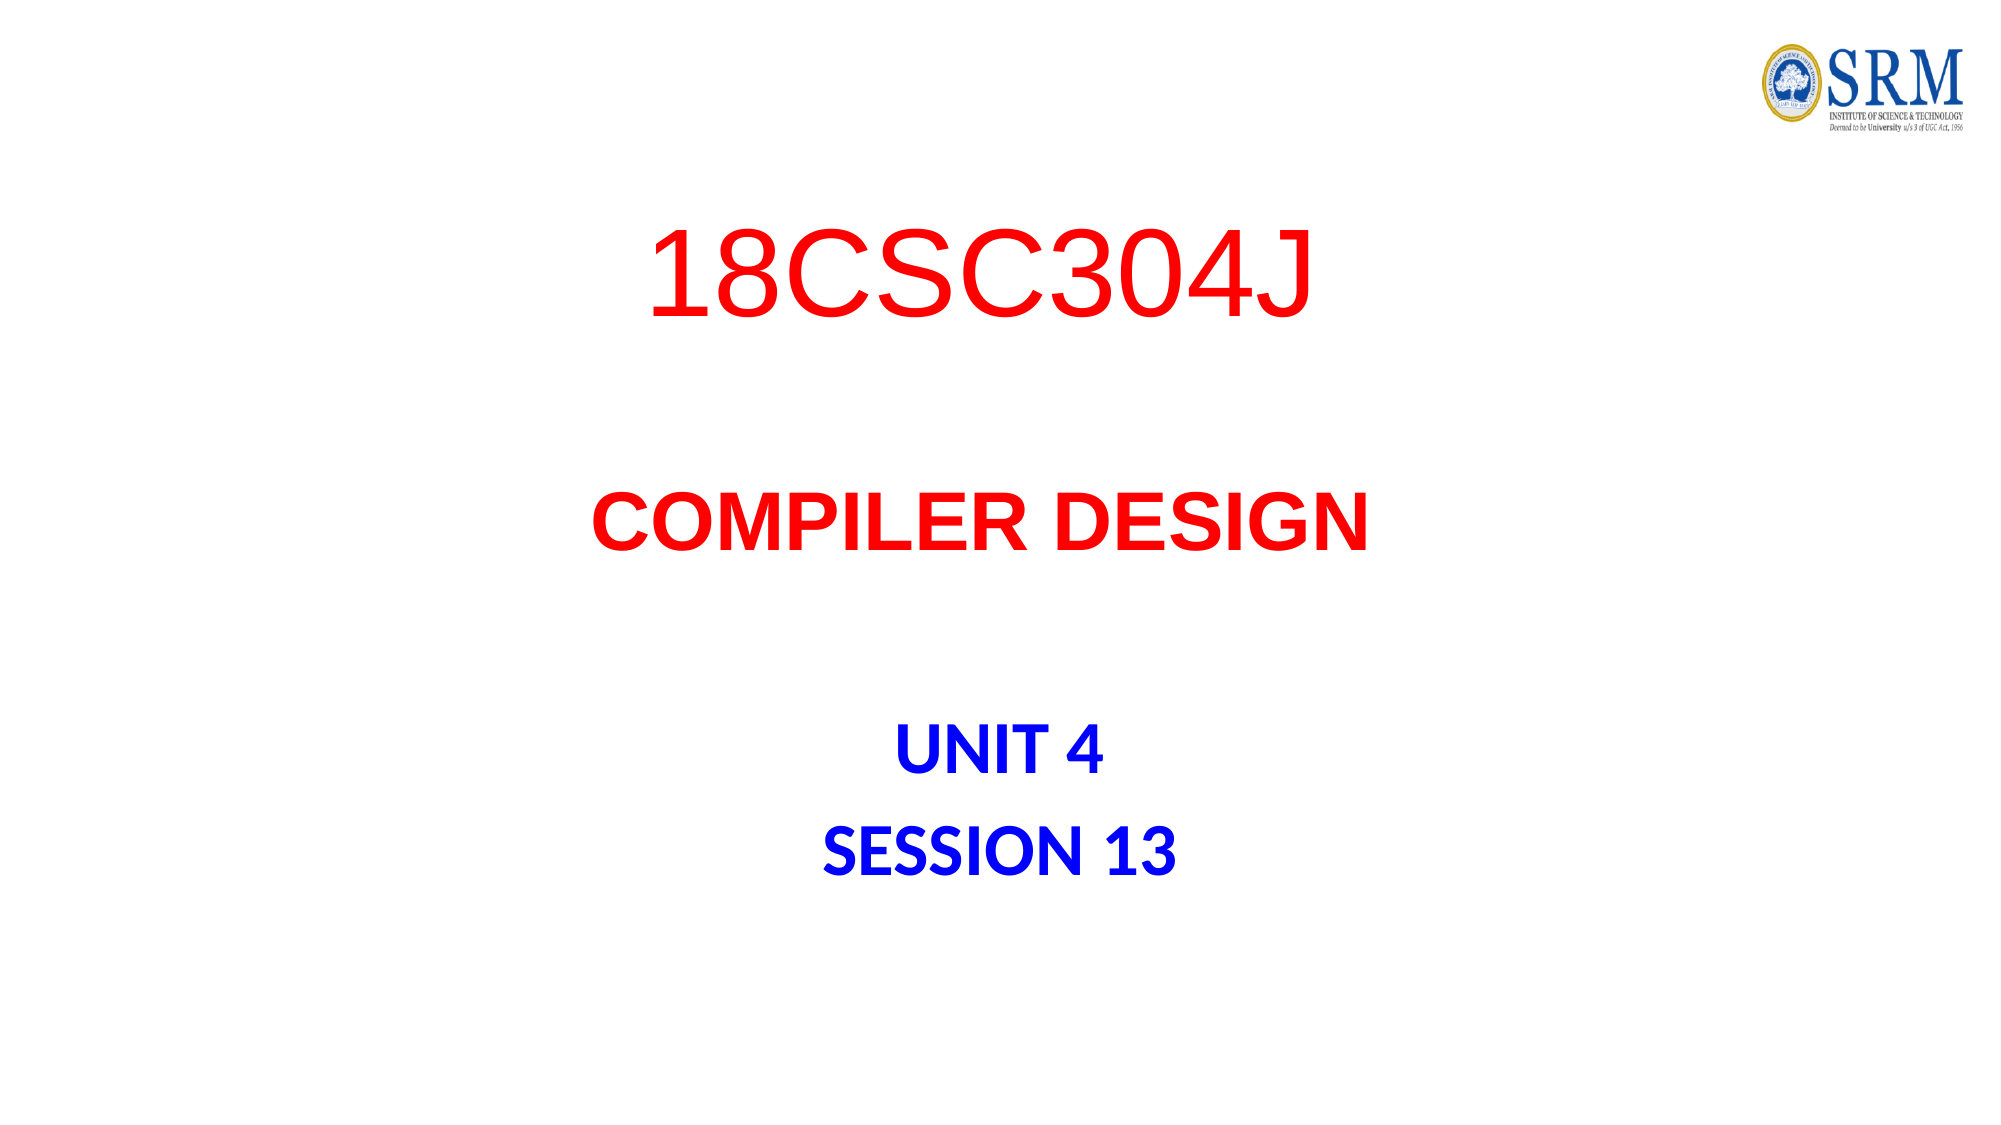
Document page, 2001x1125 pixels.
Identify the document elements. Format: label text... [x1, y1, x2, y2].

picture [1762, 44, 1963, 132]
subtitle UNIT 4 SESSION 13 [249, 590, 1750, 1101]
title 18CSC304J COMPILER DESIGN [111, 184, 1852, 576]
